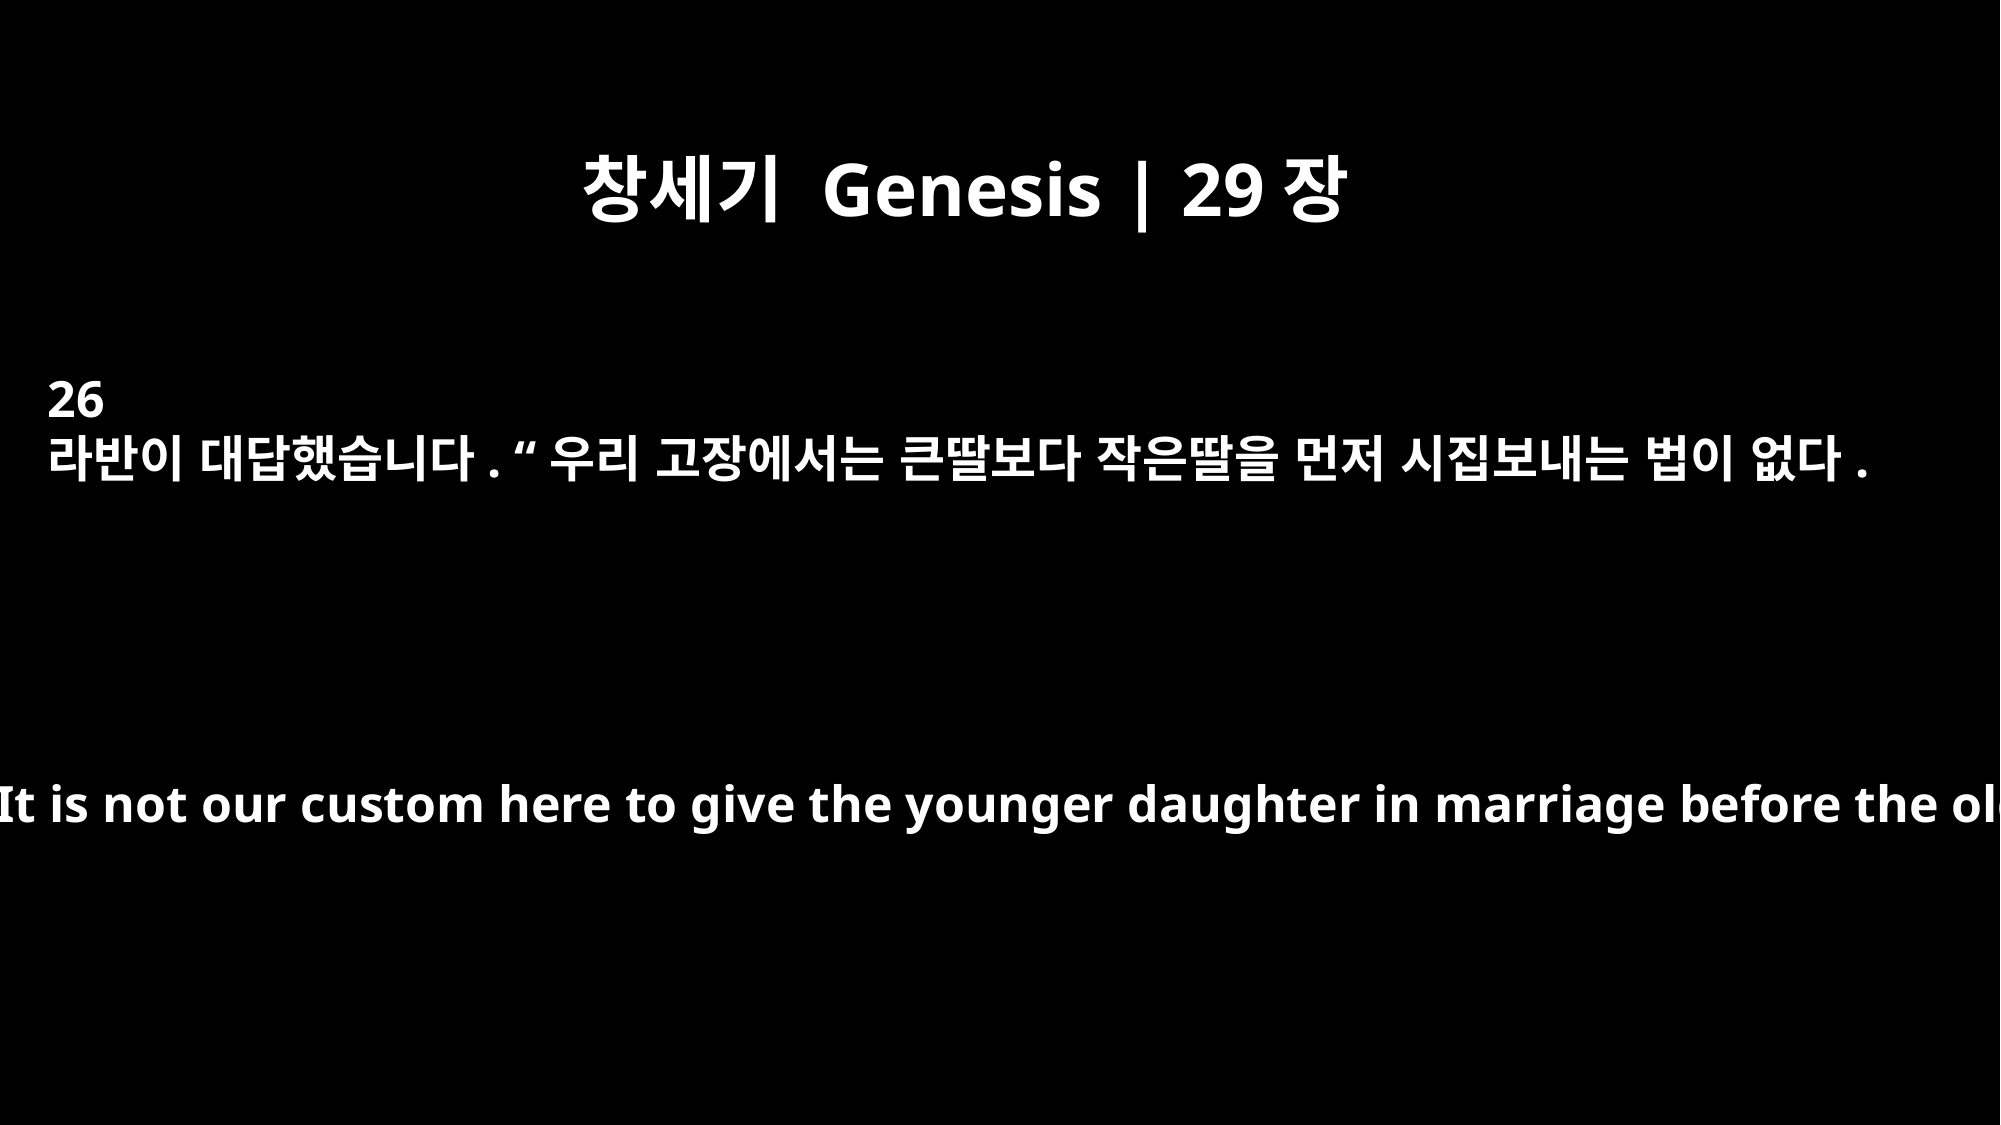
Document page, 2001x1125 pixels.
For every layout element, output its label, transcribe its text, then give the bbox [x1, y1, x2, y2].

text_box Laban replied, "It is not our custom here to give the younger daughter in marriage before the older one. [0, 764, 2000, 840]
text_box 창세기 Genesis | 29장 [566, 136, 1365, 239]
text_box 26 라반이 대답했습니다. “우리 고장에서는 큰딸보다 작은딸을 먼저 시집보내는 법이 없다. [32, 359, 1885, 495]
